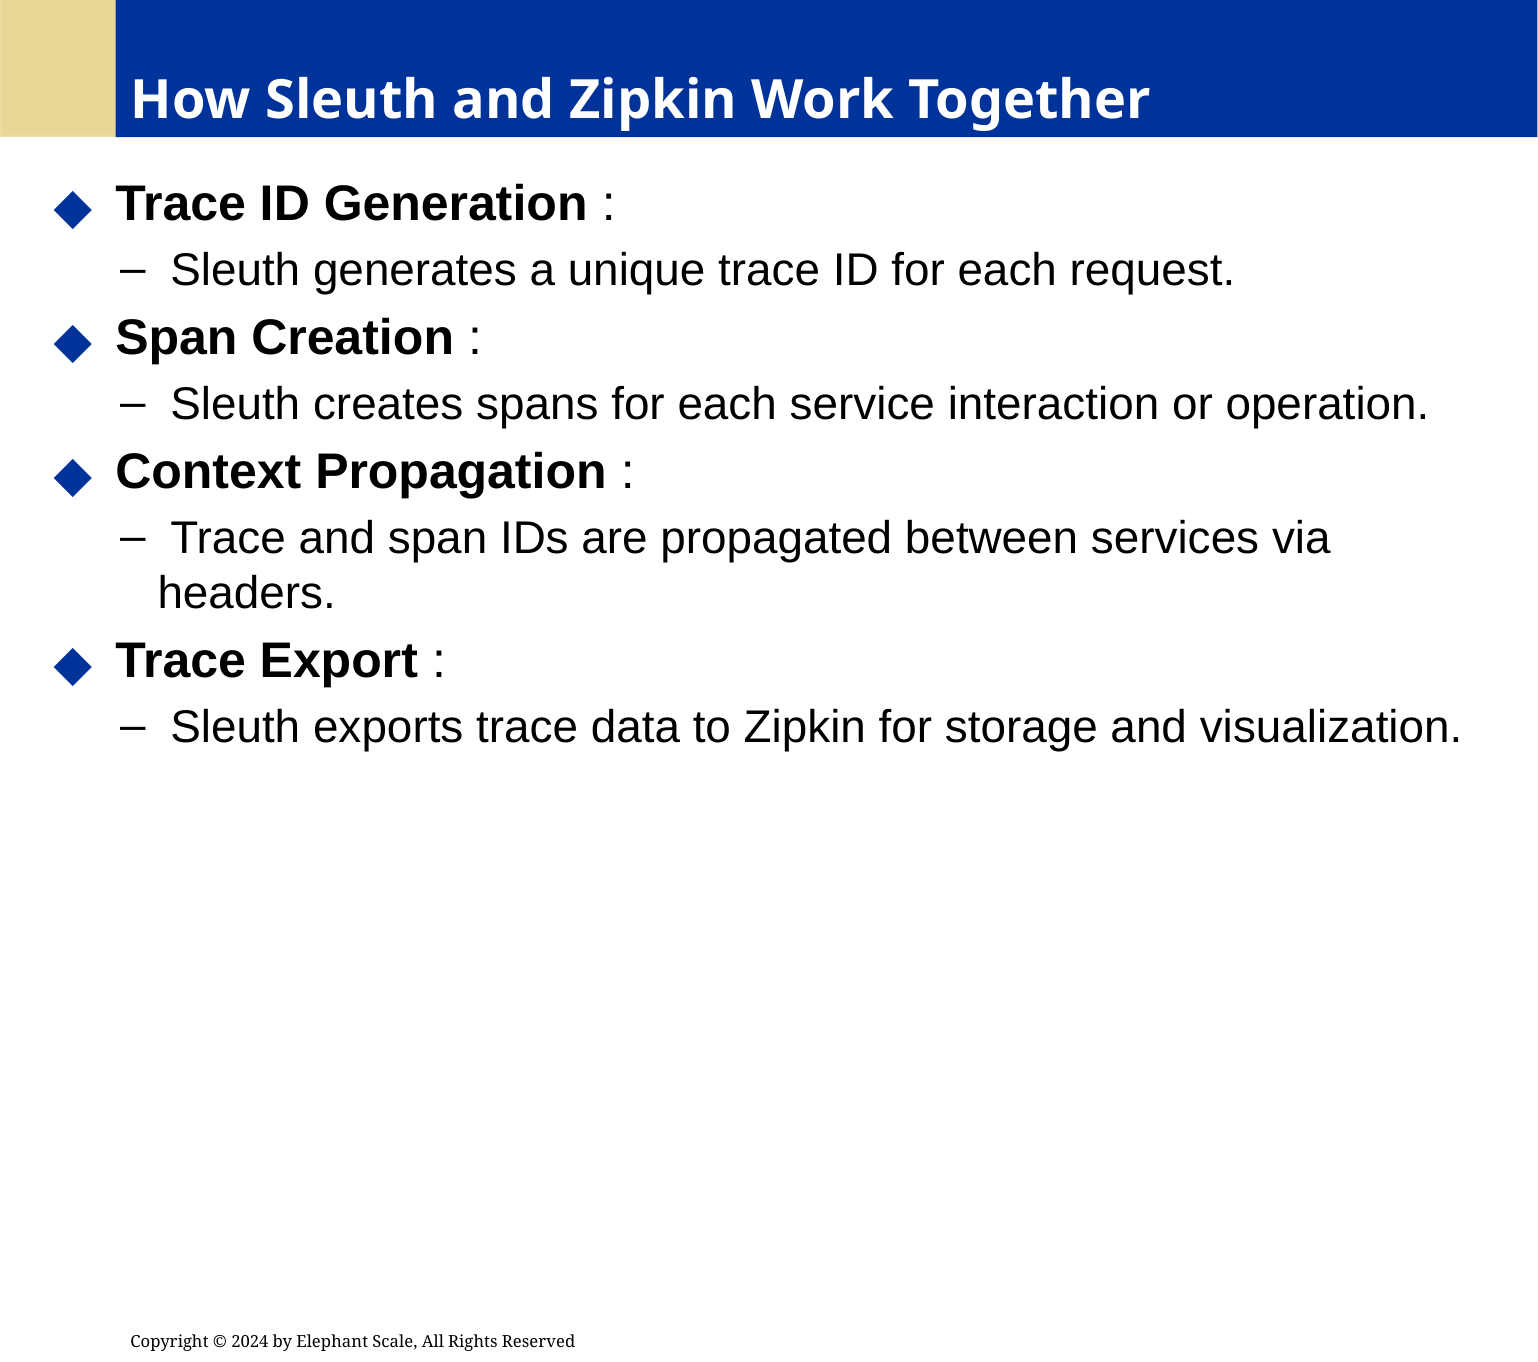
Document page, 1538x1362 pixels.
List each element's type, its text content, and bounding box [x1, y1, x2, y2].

title How Sleuth and Zipkin Work Together [115, 0, 1538, 138]
list Trace ID Generation : Sleuth generates a unique trace ID for each request. Span Creation : Sleuth creates spans for each service interaction or operation. Context Propagation : Trace and span IDs are propagated between services via headers. Trace Export : Sleuth exports trace data to Zipkin for storage and visualization. [38, 163, 1499, 1284]
picture [0, 0, 115, 137]
text_box Copyright © 2024 by Elephant Scale, All Rights Reserved [115, 1322, 1538, 1358]
